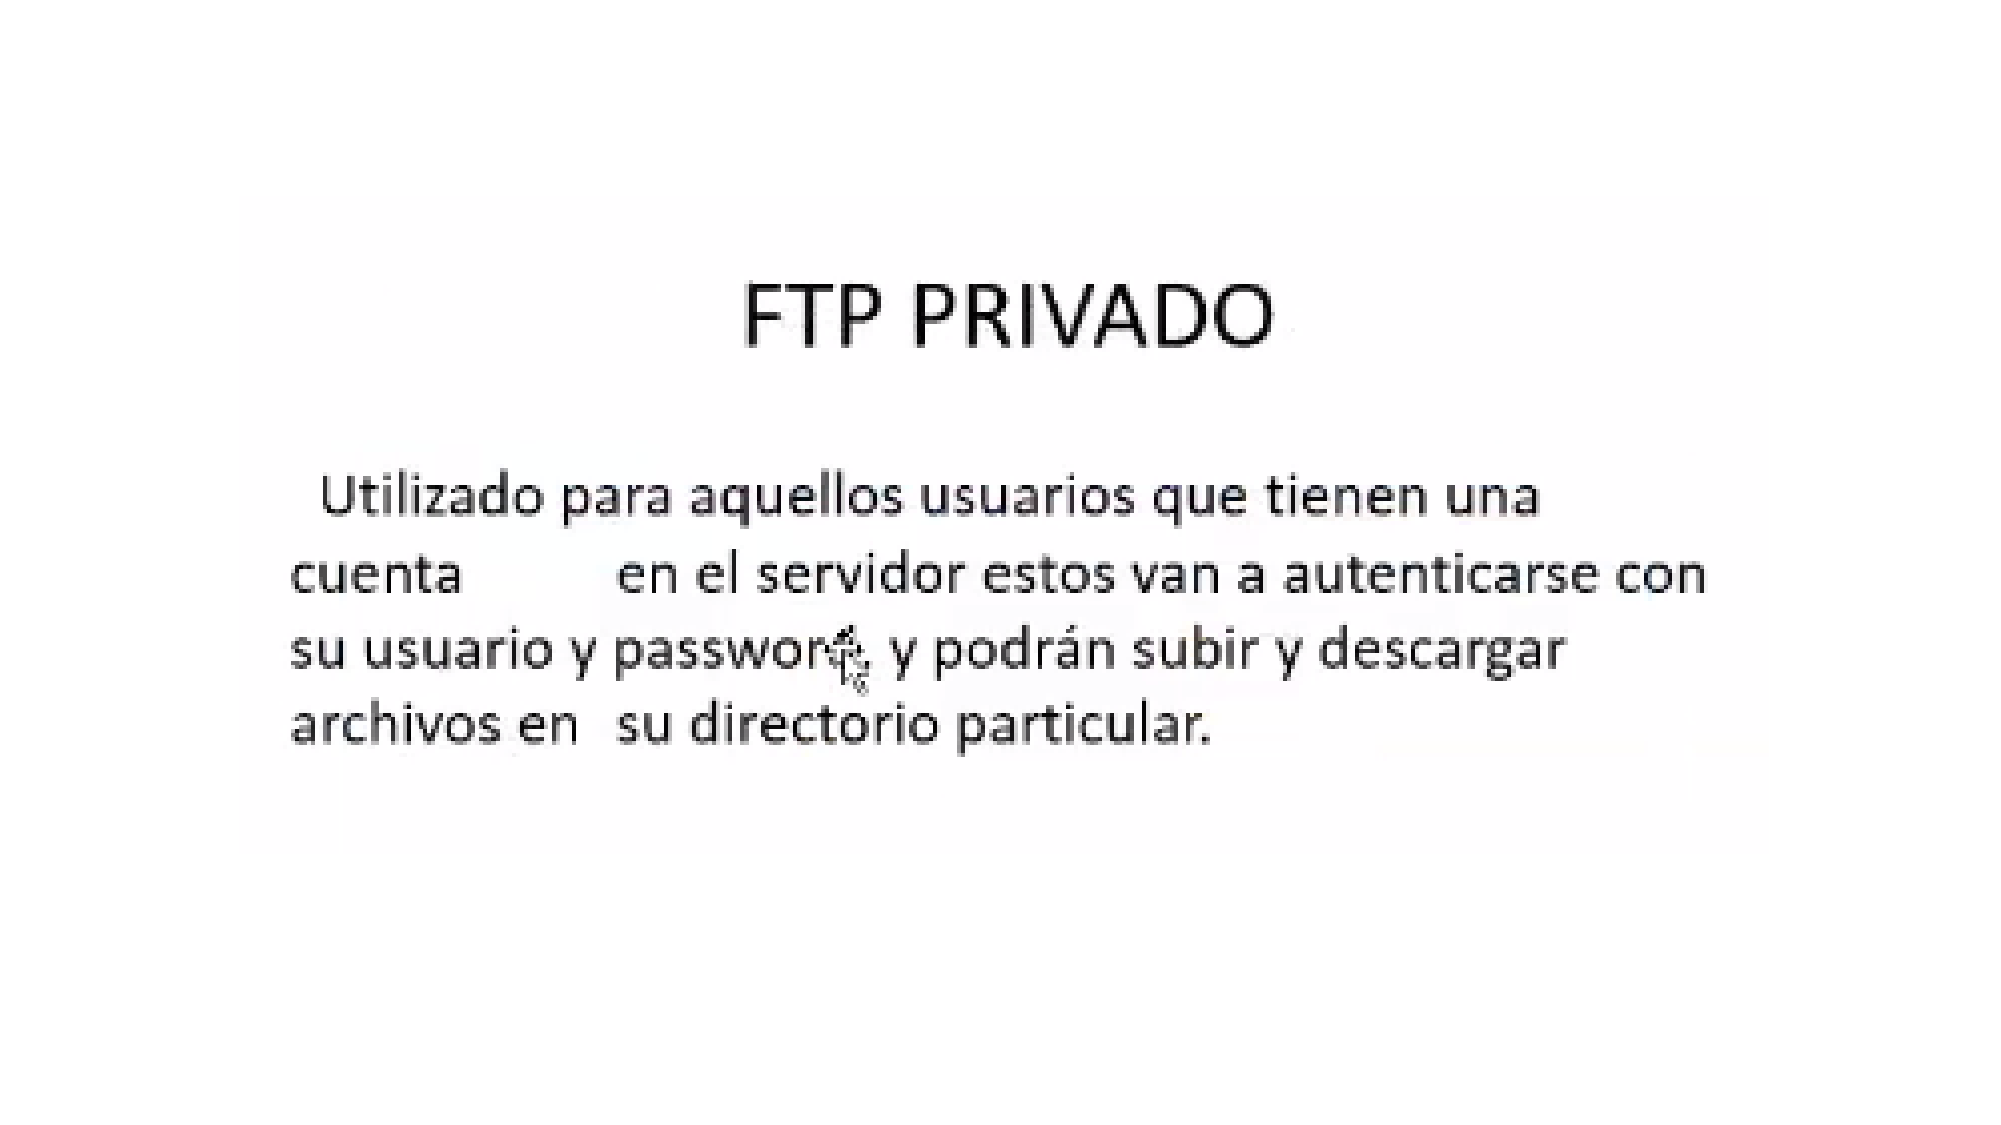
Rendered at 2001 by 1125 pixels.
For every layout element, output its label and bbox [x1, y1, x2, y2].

picture [239, 196, 1769, 854]
